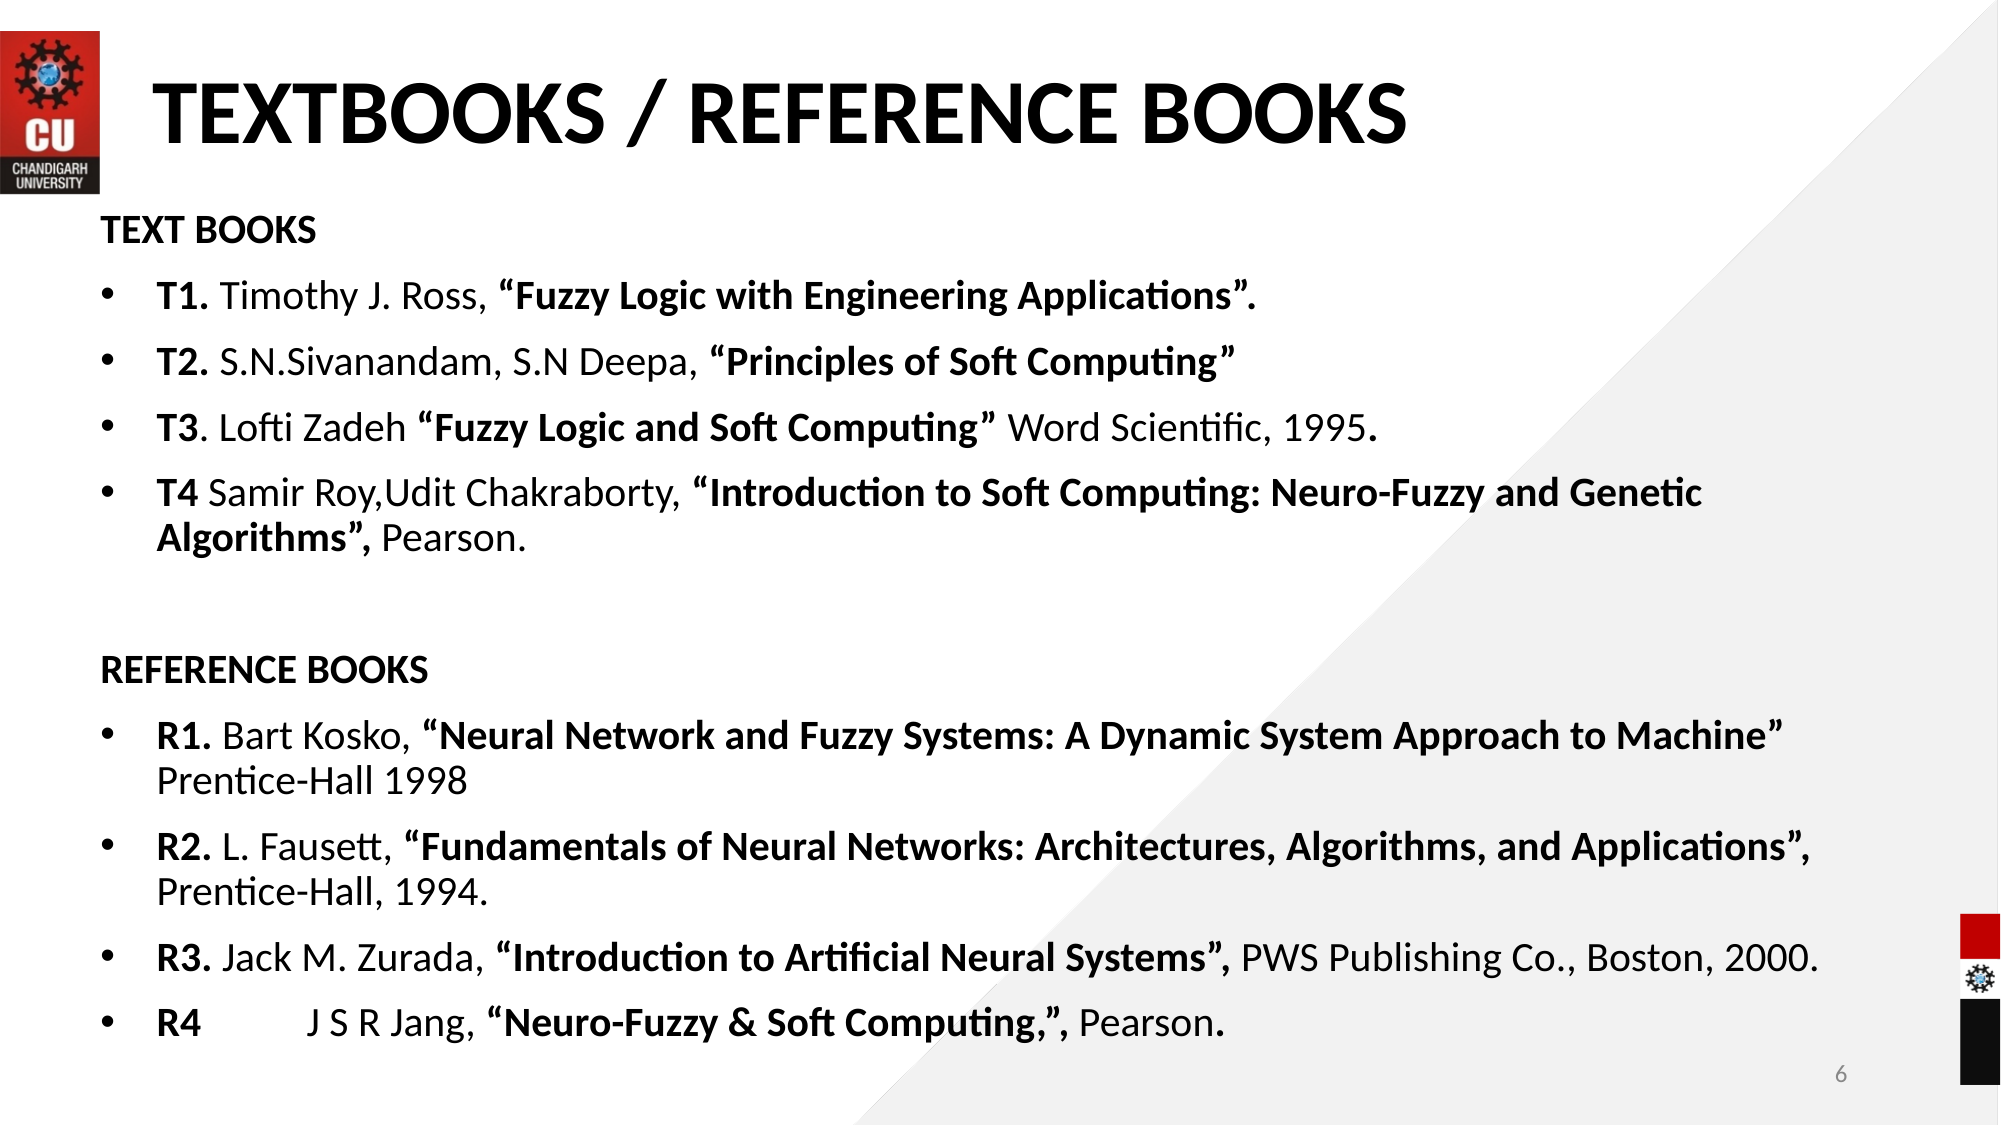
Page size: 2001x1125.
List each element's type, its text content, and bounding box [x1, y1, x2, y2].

picture [0, 0, 2001, 1125]
list TEXT BOOKS T1. Timothy J. Ross, “Fuzzy Logic with Engineering Applications”. T2. S.N.Sivanandam, S.N Deepa, “Principles of Soft Computing” T3. Lofti Zadeh “Fuzzy Logic and Soft Computing” Word Scientific, 1995. T4 Samir Roy,Udit Chakraborty, “Introduction to Soft Computing: Neuro-Fuzzy and Genetic Algorithms”, Pearson. REFERENCE BOOKS R1. Bart Kosko, “Neural Network and Fuzzy Systems: A Dynamic System Approach to Machine” Prentice-Hall 1998 R2. L. Fausett, “Fundamentals of Neural Networks: Architectures, Algorithms, and Applications”, Prentice-Hall, 1994. R3. Jack M. Zurada, “Introduction to Artificial Neural Systems”, PWS Publishing Co., Boston, 2000. R4 J S R Jang, “Neuro-Fuzzy & Soft Computing,”, Pearson. [66, 200, 1934, 989]
title TEXTBOOKS / REFERENCE BOOKS [137, 59, 1863, 200]
slide_number 6 [1412, 1042, 1863, 1103]
